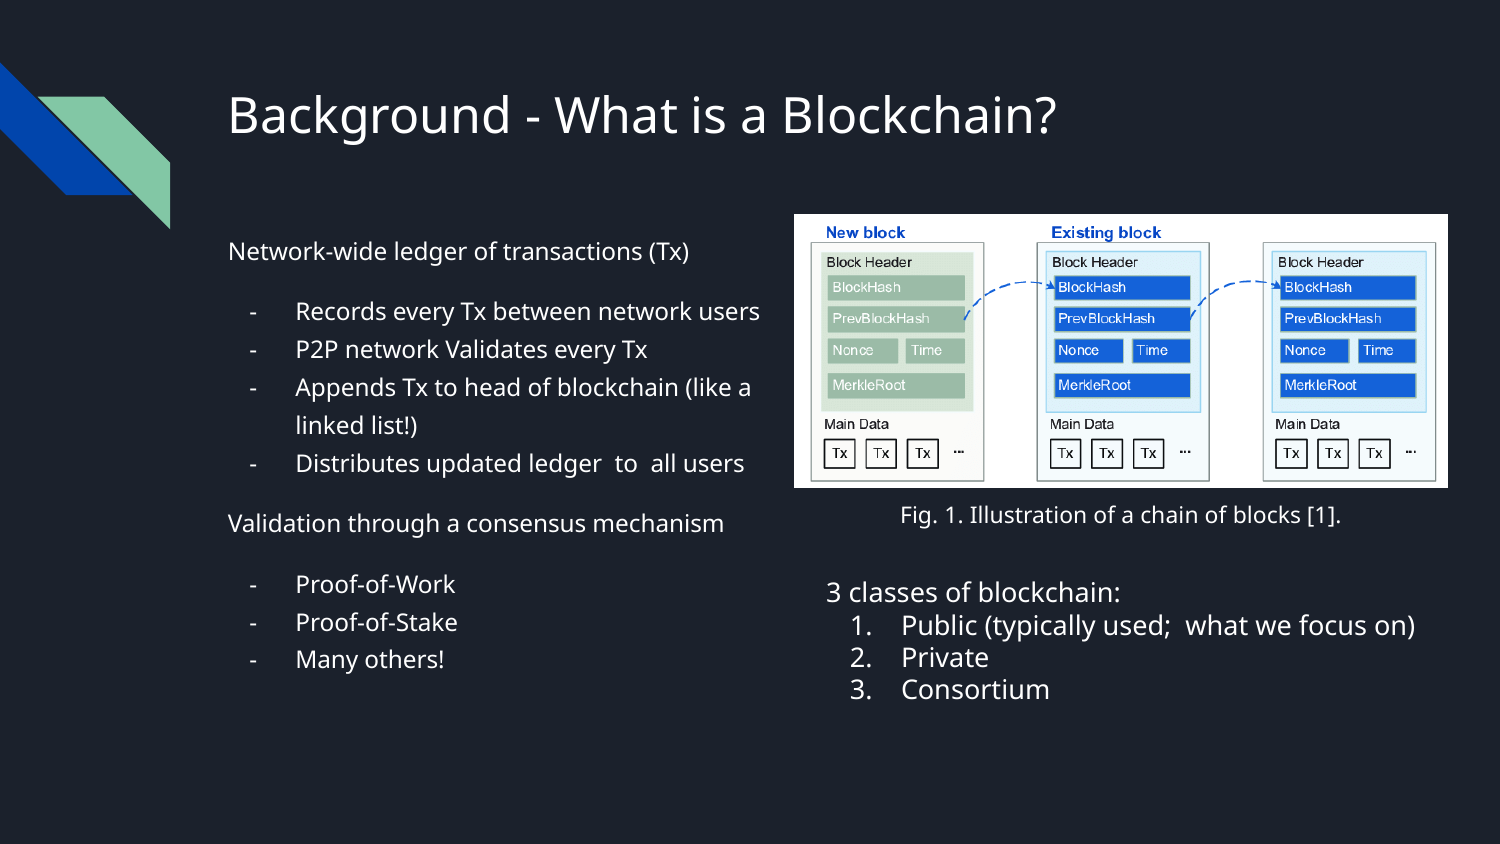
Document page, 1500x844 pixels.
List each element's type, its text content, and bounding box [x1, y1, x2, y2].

picture [794, 214, 1448, 488]
title Background - What is a Blockchain? [212, 64, 1368, 215]
text_box 3 classes of blockchain: Public (typically used; what we focus on) Private Consortium [811, 560, 1444, 805]
text_box Fig. 1. Illustration of a chain of blocks [1]. [859, 496, 1383, 543]
list Network-wide ledger of transactions (Tx) Records every Tx between network users P2P network Validates every Tx Appends Tx to head of blockchain (like a linked list!) Distributes updated ledger to all users Validation through a consensus mechanism Proof-of-Work Proof-of-Stake Many others! [212, 214, 779, 735]
